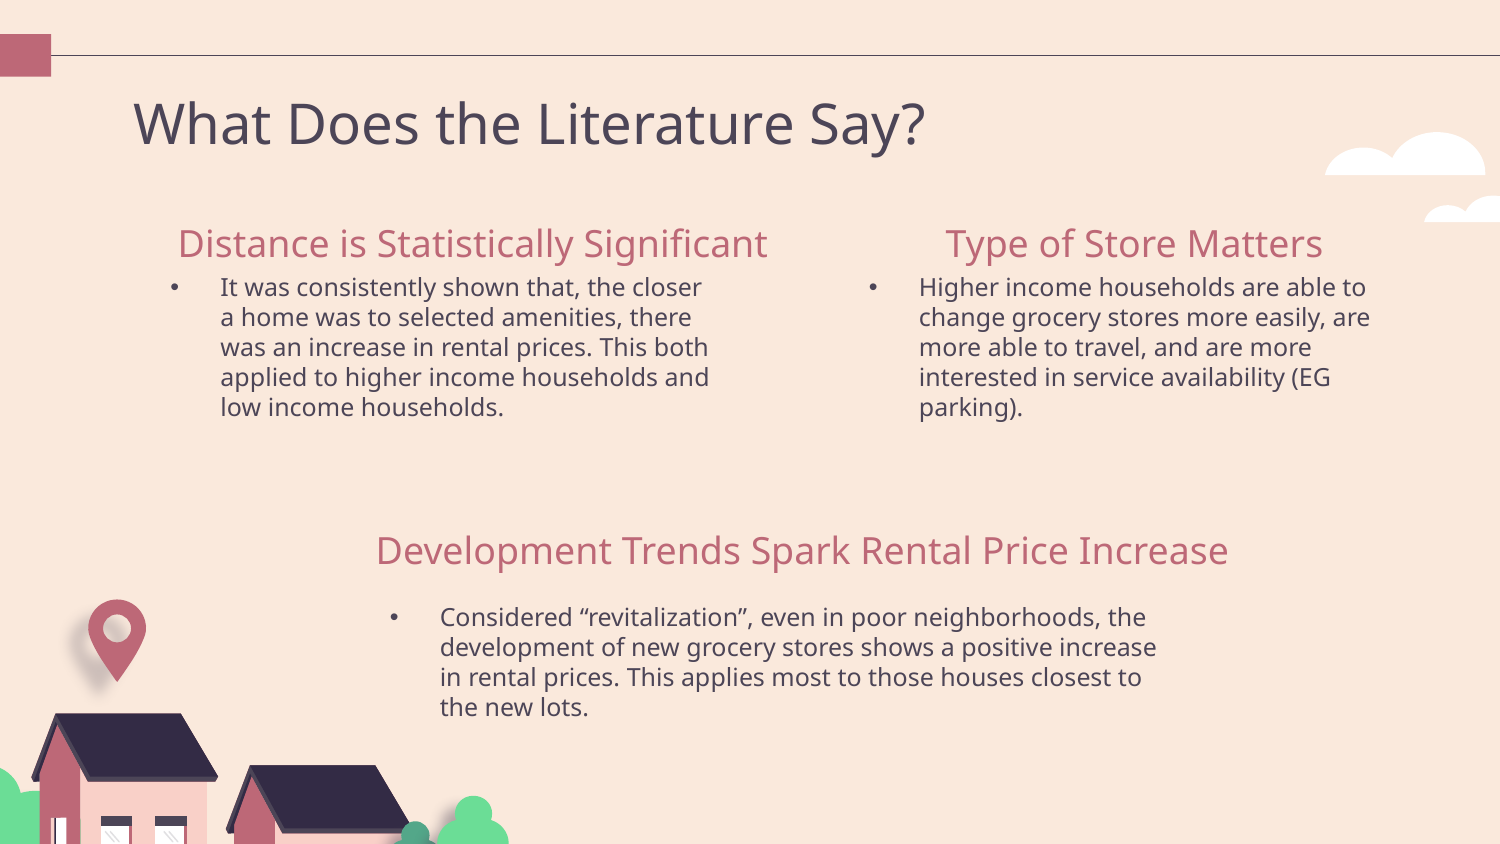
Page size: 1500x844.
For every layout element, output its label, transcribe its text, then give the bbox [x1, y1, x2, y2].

subtitle Distance is Statistically Significant [93, 211, 784, 280]
subtitle It was consistently shown that, the closer a home was to selected amenities, there was an increase in rental prices. This both applied to higher income households and low income households. [130, 256, 728, 422]
subtitle Higher income households are able to change grocery stores more easily, are more able to travel, and are more interested in service availability (EG parking). [828, 281, 1415, 422]
title What Does the Literature Say? [118, 72, 1382, 167]
subtitle Type of Store Matters [784, 211, 1460, 281]
subtitle Development Trends Spark Rental Price Increase [283, 518, 1297, 587]
subtitle Considered “revitalization”, even in poor neighborhoods, the development of new grocery stores shows a positive increase in rental prices. This applies most to those houses closest to the new lots. [349, 587, 1200, 752]
